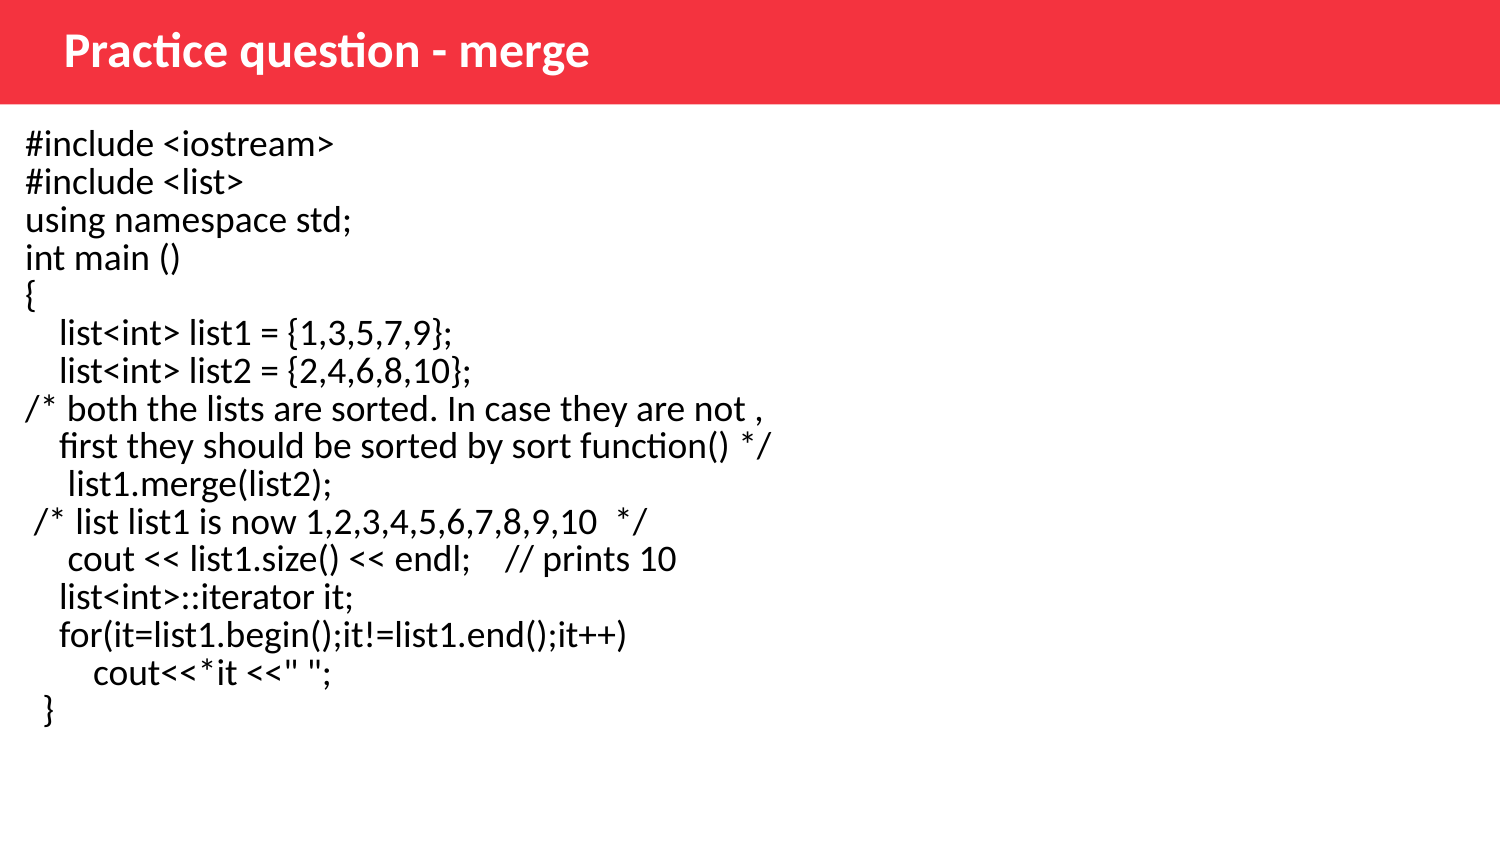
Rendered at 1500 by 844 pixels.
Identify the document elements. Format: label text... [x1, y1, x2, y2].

text_box Practice question - merge [63, 15, 1203, 80]
text_box [0, 0, 1500, 105]
table_header #include <iostream> #include <list> using namespace std; int main () { list<int> list1 = {1,3,5,7,9}; list<int> list2 = {2,4,6,8,10}; /* both the lists are sorted. In case they are not , first they should be sorted by sort function() */ list1.merge(list2); /* list list1 is now 1,2,3,4,5,6,7,8,9,10 */ cout << list1.size() << endl; // prints 10 list<int>::iterator it; for(it=list1.begin();it!=list1.end();it++) cout<<*it <<" "; } [25, 129, 1467, 732]
